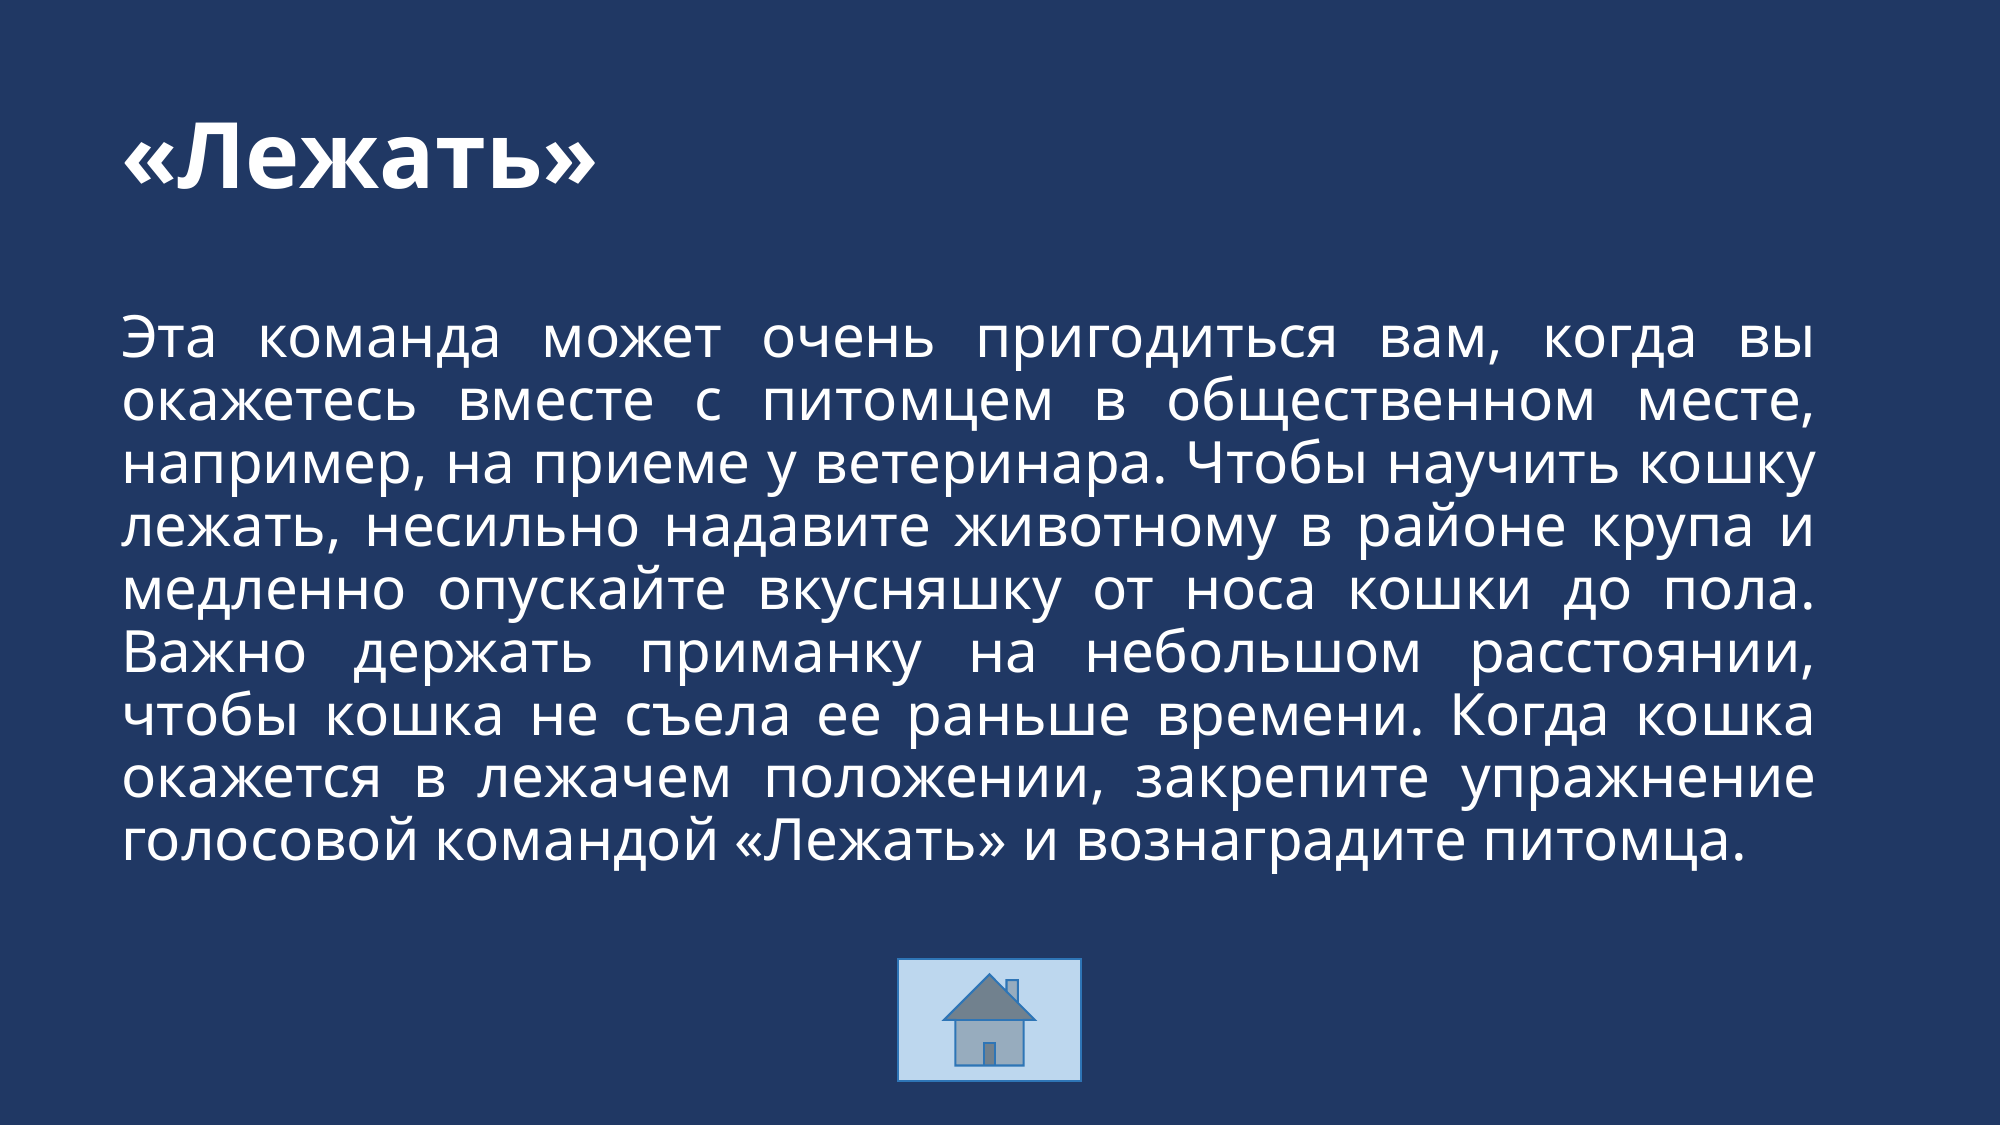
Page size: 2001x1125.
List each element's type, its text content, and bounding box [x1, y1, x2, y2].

list Эта команда может очень пригодиться вам, когда вы окажетесь вместе с питомцем в общественном месте, например, на приеме у ветеринара. Чтобы научить кошку лежать, несильно надавите животному в районе крупа и медленно опускайте вкусняшку от носа кошки до пола. Важно держать приманку на небольшом расстоянии, чтобы кошка не съела ее раньше времени. Когда кошка окажется в лежачем положении, закрепите упражнение голосовой командой «Лежать» и вознаградите питомца. [106, 299, 1832, 932]
title «Лежать» [106, 42, 1832, 277]
text_box [897, 958, 1082, 1082]
